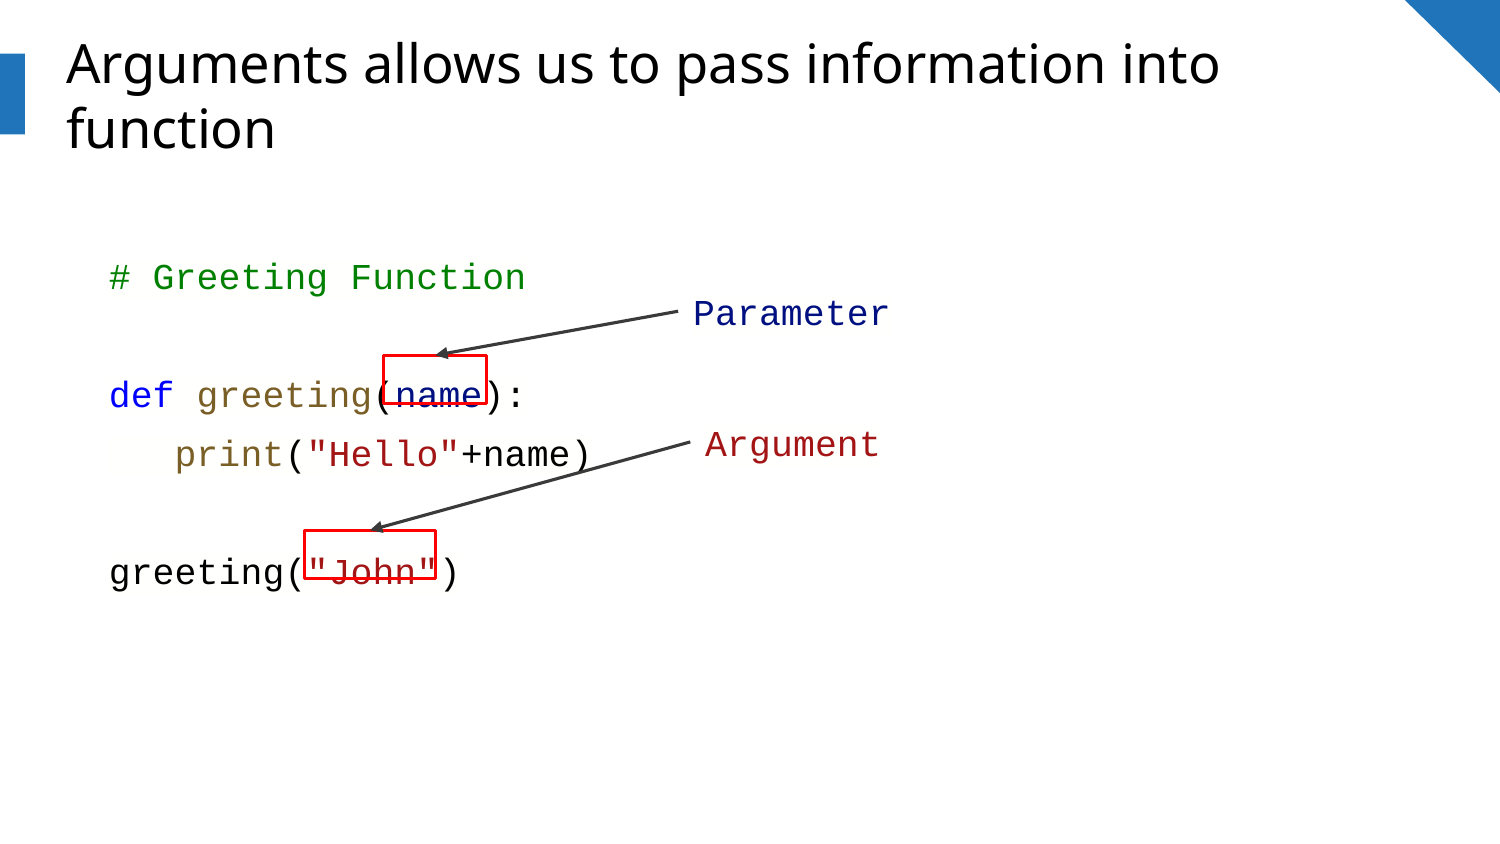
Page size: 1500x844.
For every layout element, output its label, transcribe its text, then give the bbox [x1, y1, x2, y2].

text_box Parameter [678, 274, 1067, 349]
title Arguments allows us to pass information into function [51, 47, 1449, 141]
text_box [304, 530, 436, 579]
text_box Argument [690, 405, 934, 479]
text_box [369, 442, 691, 531]
list # Greeting Function def greeting(name): print("Hello"+name) greeting("John") [93, 222, 633, 456]
text_box [383, 355, 487, 404]
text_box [434, 311, 679, 356]
